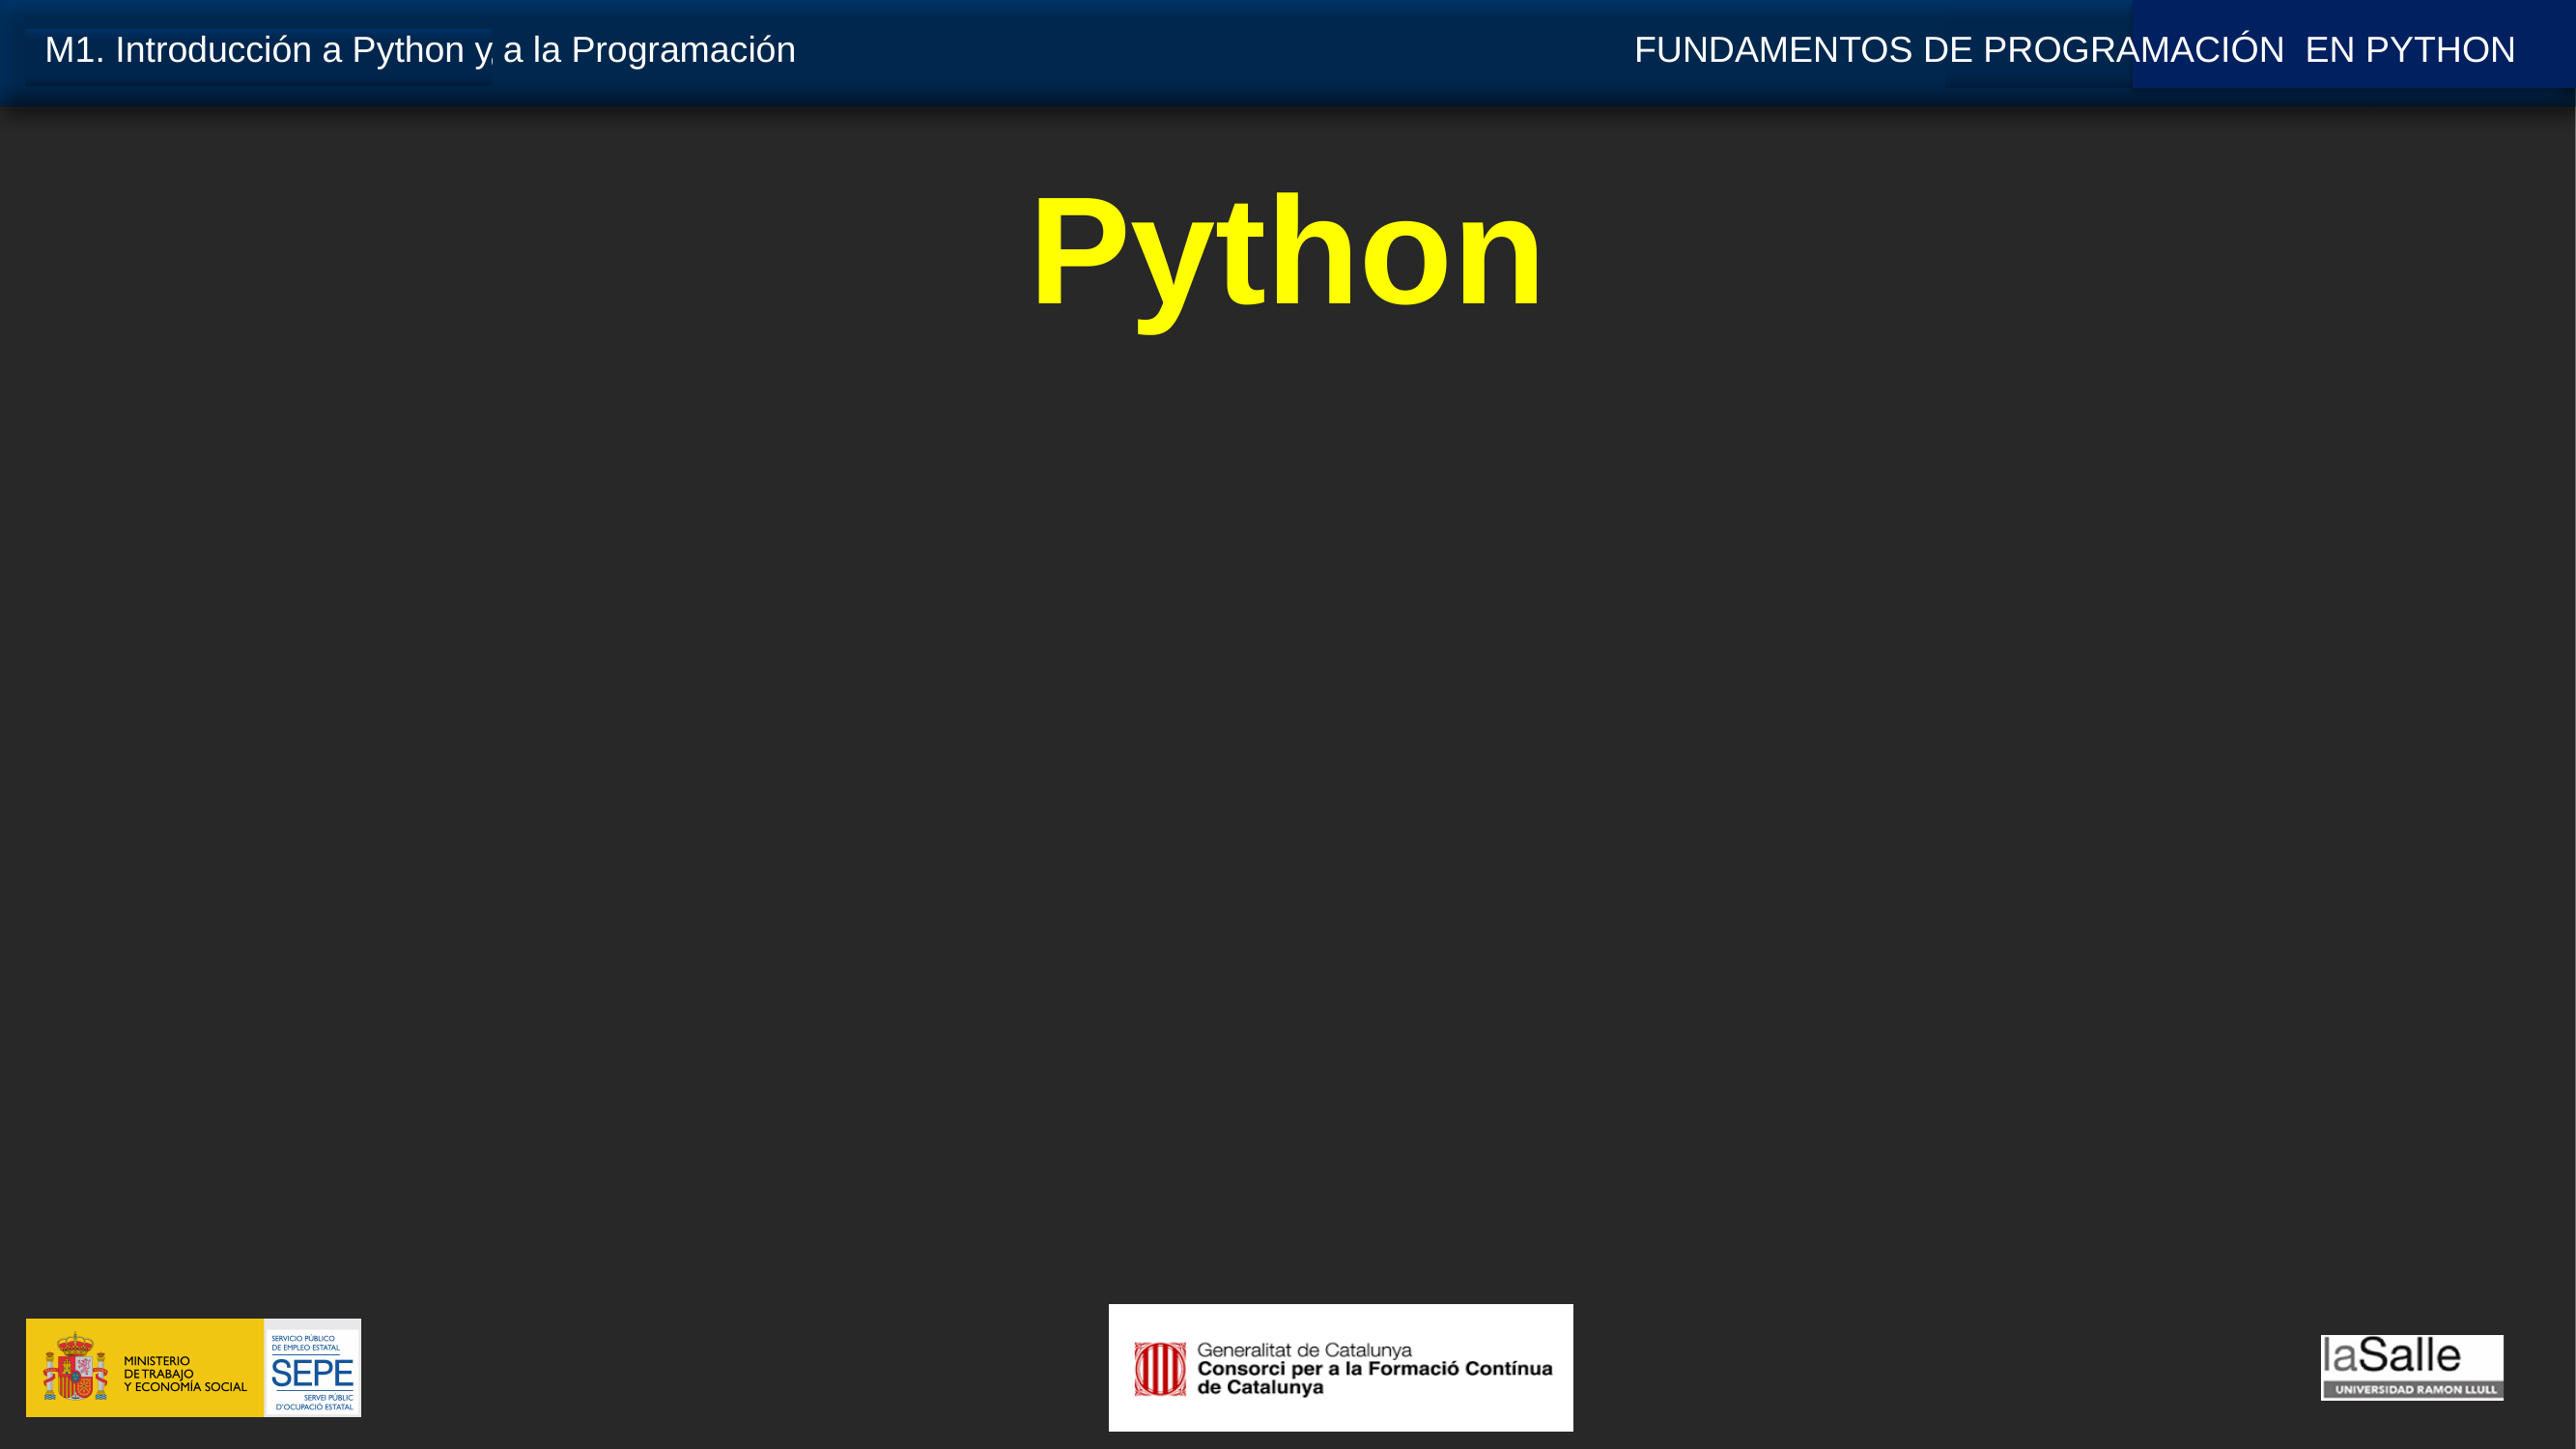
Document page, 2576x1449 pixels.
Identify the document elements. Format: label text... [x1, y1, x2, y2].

text_box [2413, 0, 2576, 88]
picture [0, 0, 2576, 1449]
text_box FUNDAMENTOS DE PROGRAMACIÓN EN PYTHON [2418, 18, 2562, 77]
text_box FUNDAMENTOS DE PROGRAMACIÓN EN PYTHON [1620, 18, 1939, 77]
title Python [99, 143, 2476, 342]
text_box M1. Introducción a Python y a la Programación [30, 18, 811, 77]
